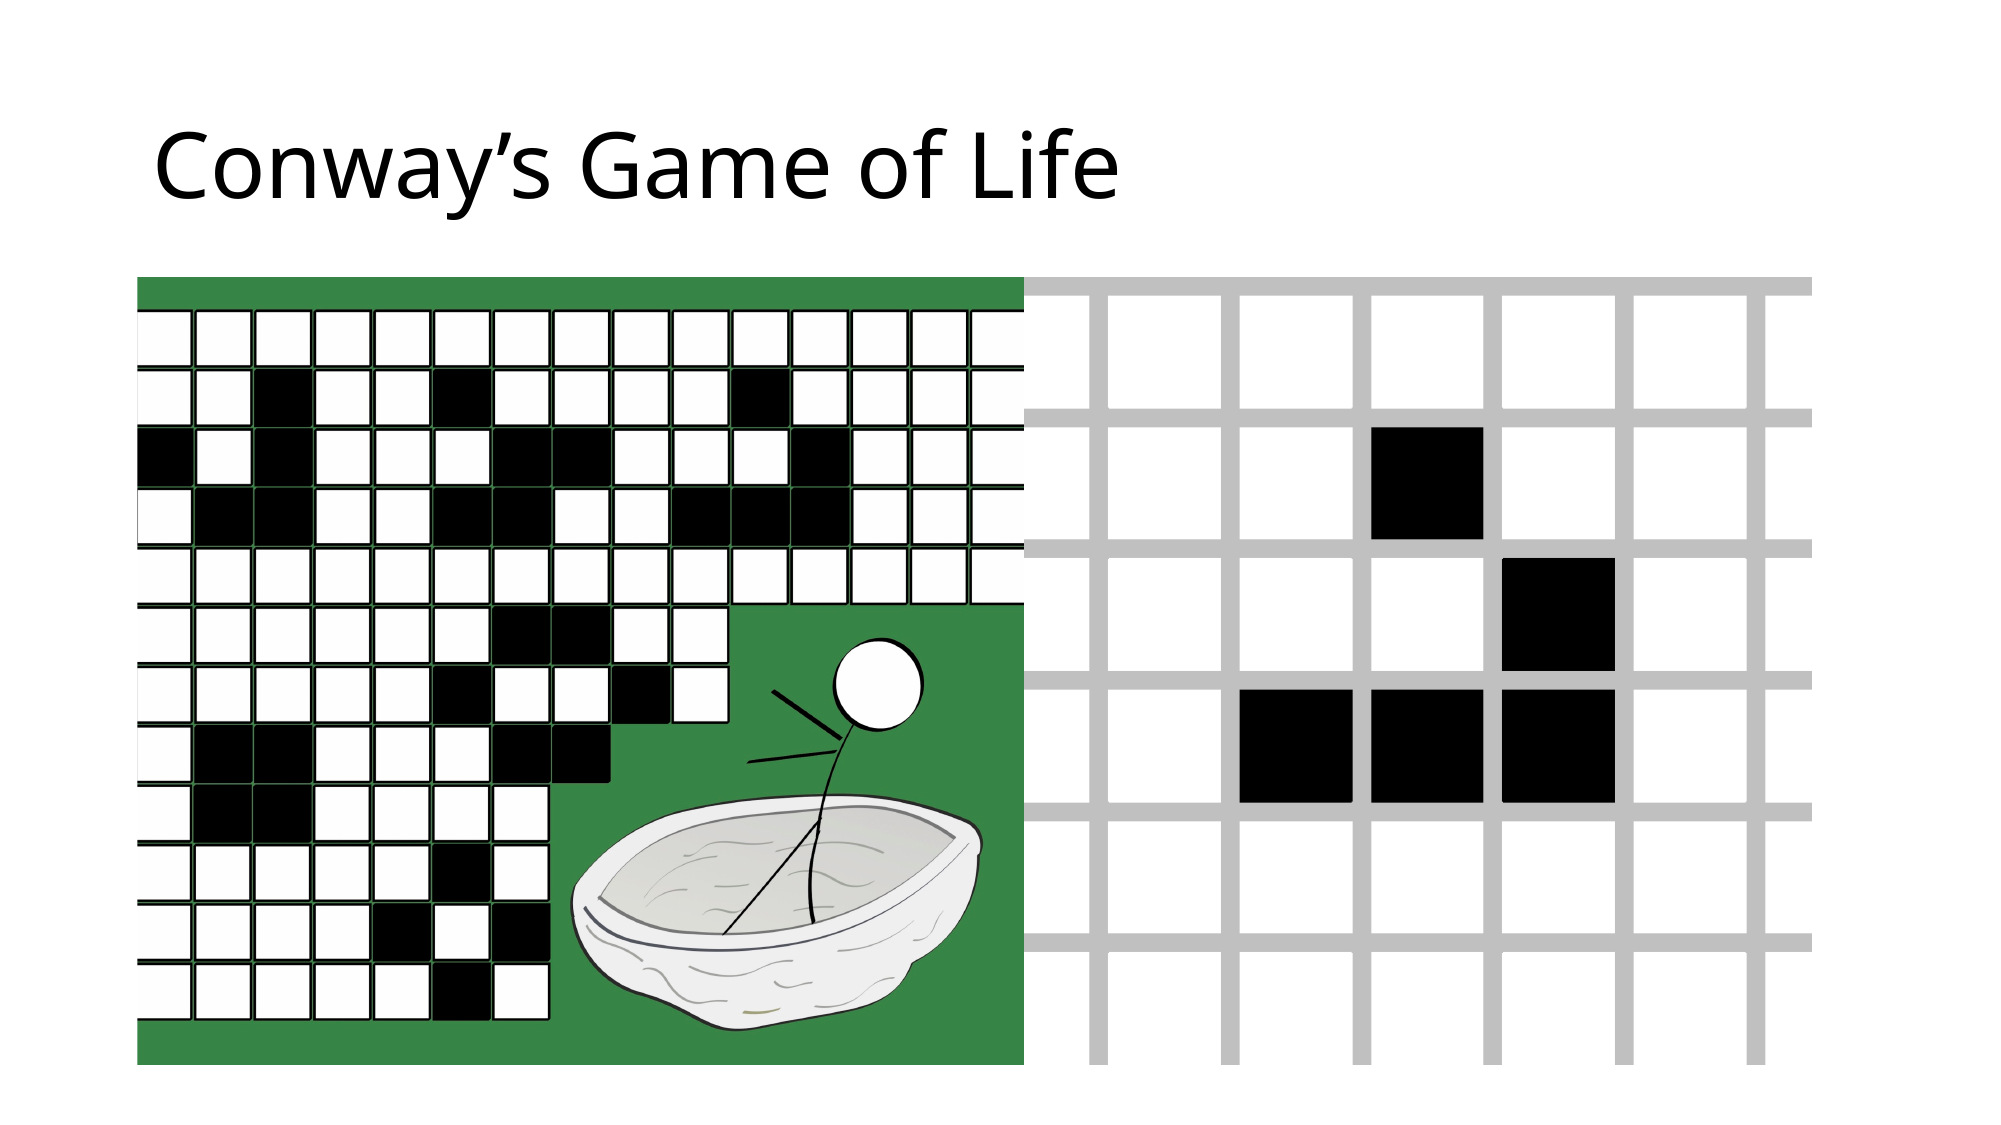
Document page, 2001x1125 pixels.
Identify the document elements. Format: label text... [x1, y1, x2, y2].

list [137, 277, 1025, 1066]
title Conway’s Game of Life [137, 59, 1863, 278]
picture [1023, 277, 1812, 1065]
